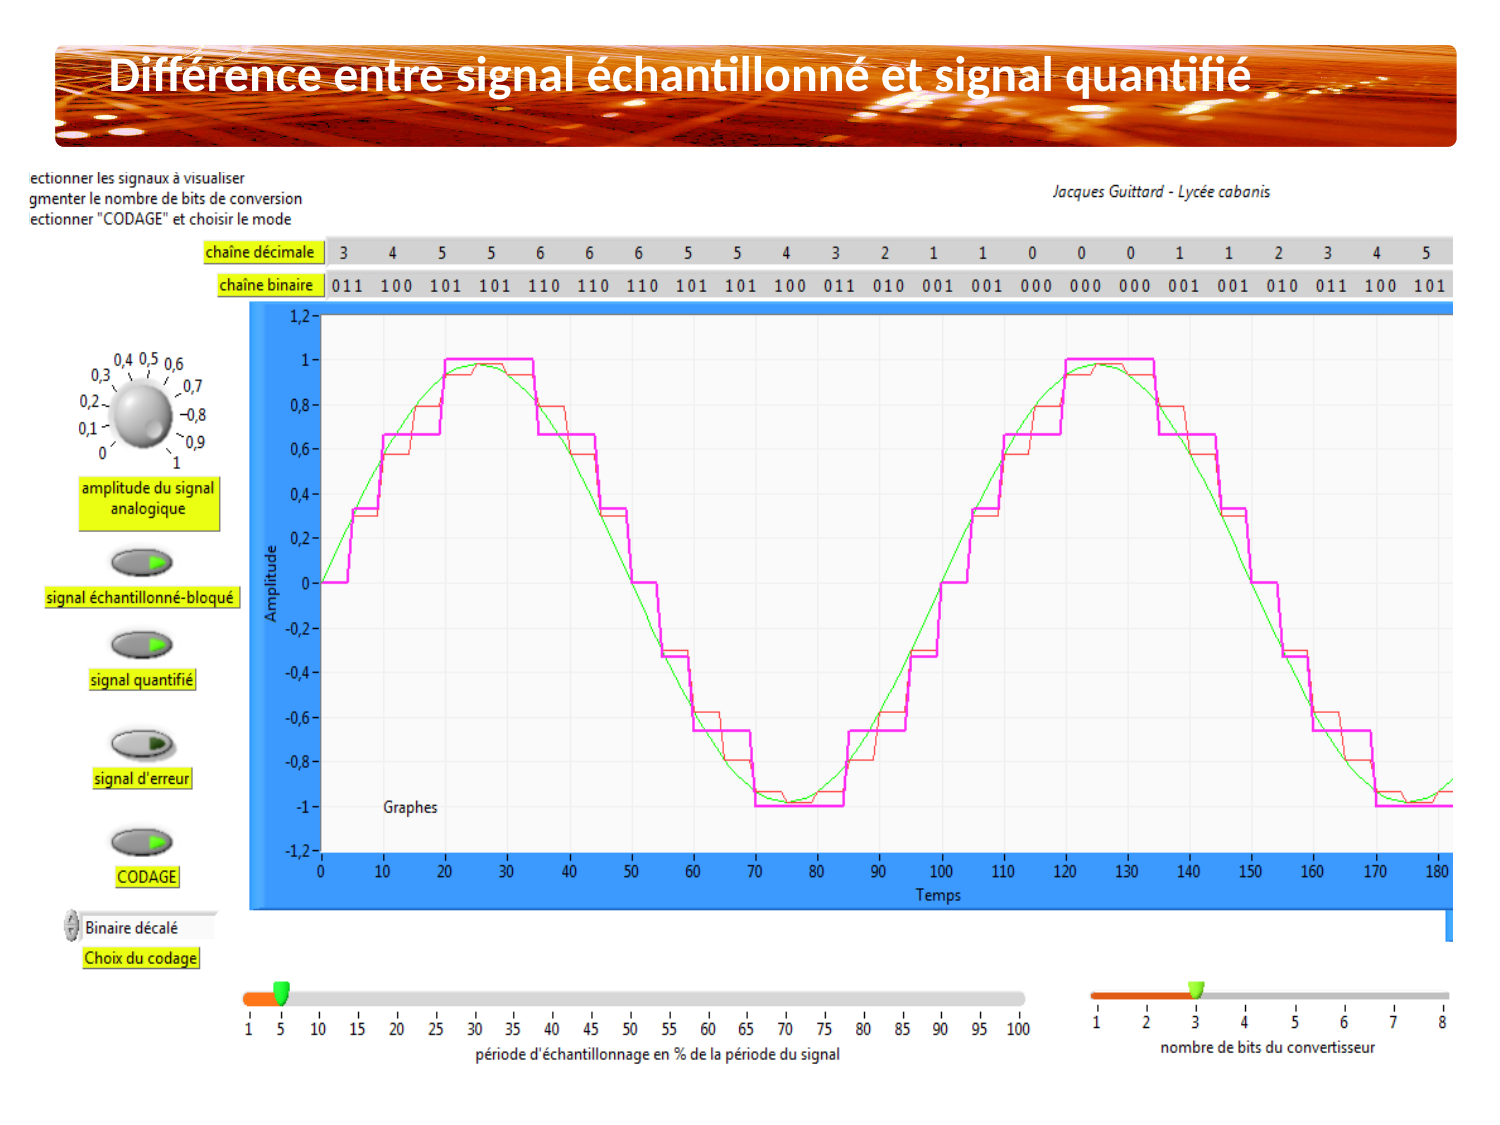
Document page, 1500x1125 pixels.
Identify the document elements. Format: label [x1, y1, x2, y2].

text_box [52, 42, 1460, 150]
picture [29, 172, 1454, 1072]
